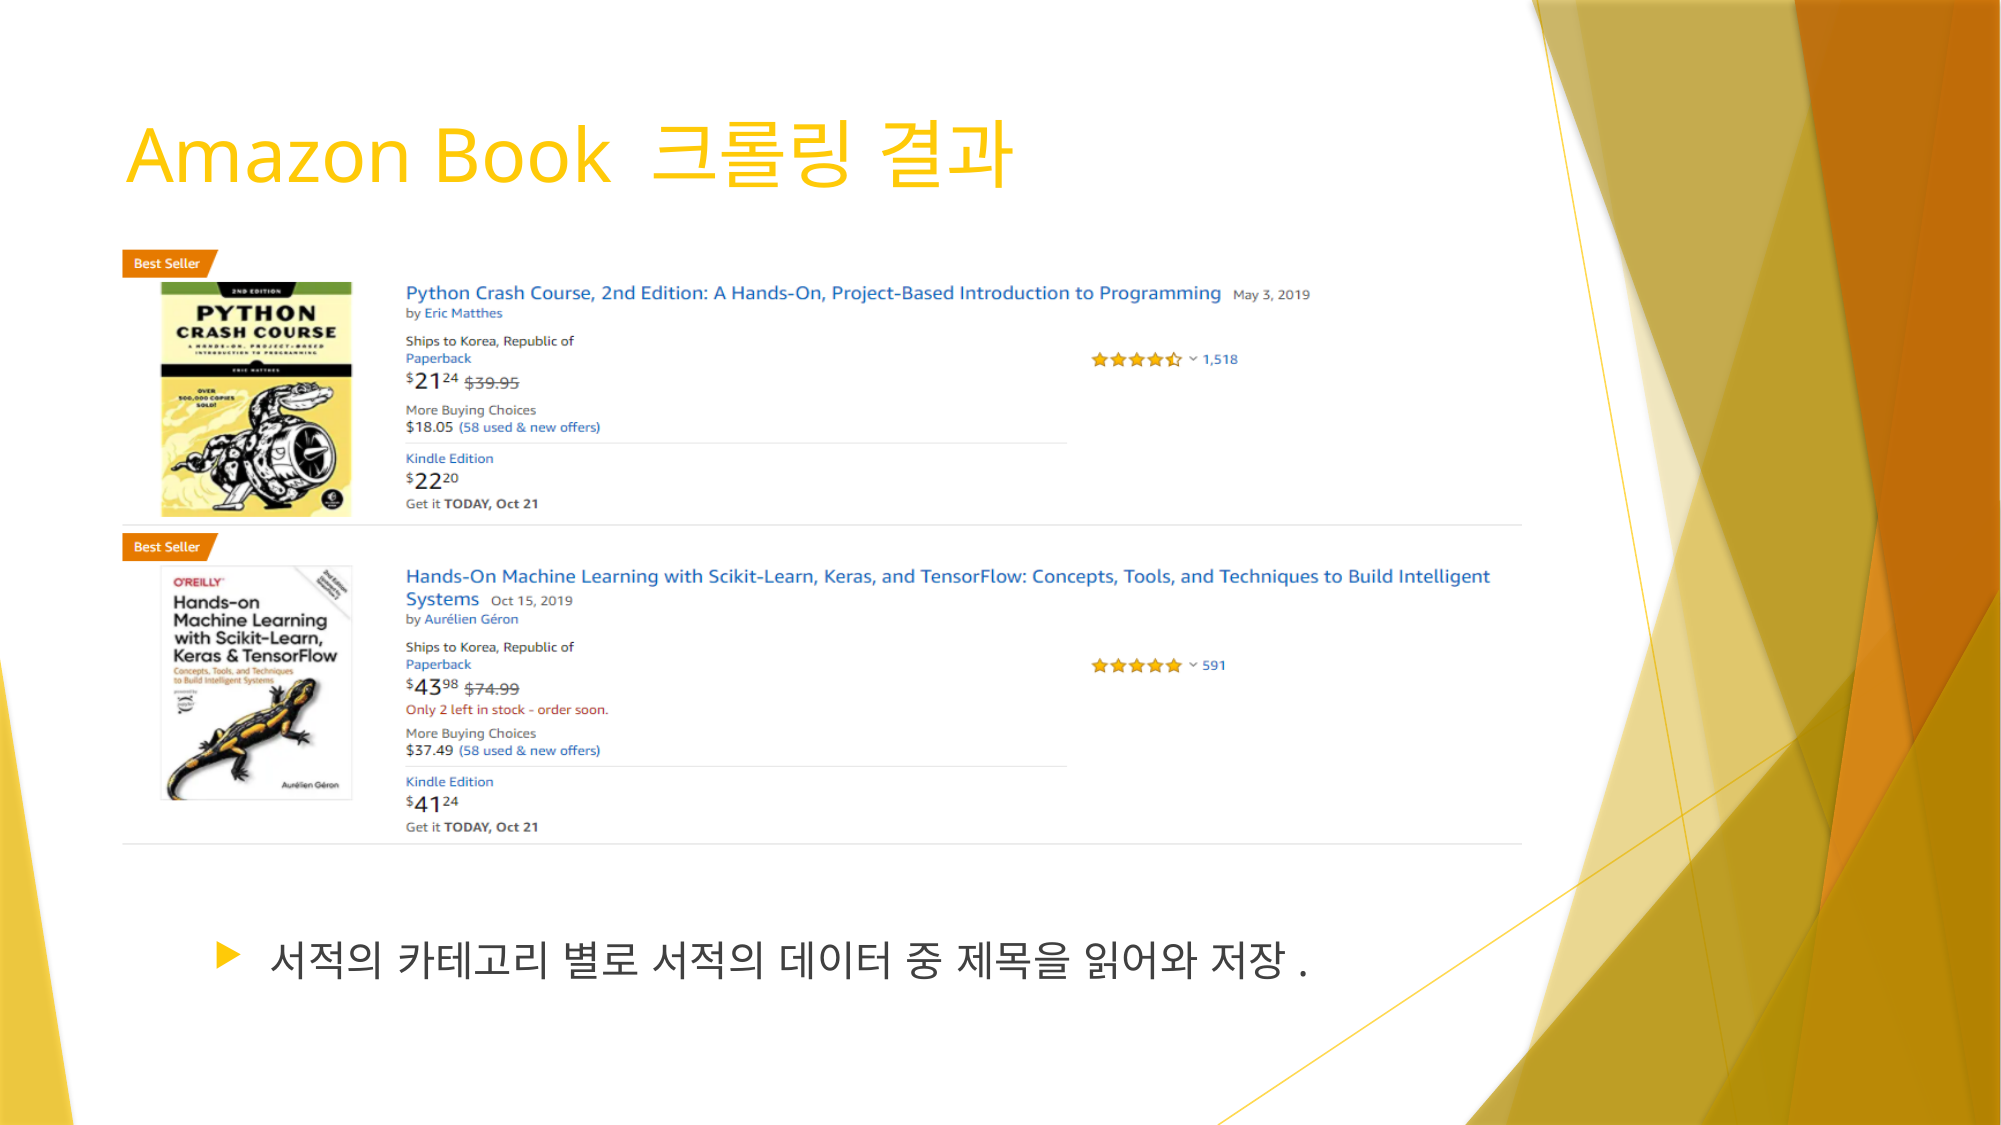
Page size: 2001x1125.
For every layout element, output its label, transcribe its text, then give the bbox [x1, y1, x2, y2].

title Amazon Book 크롤링 결과 [111, 99, 1522, 239]
picture [110, 239, 1522, 852]
list 서적의 카테고리 별로 서적의 데이터 중 제목을 읽어와 저장. [198, 927, 1340, 1008]
